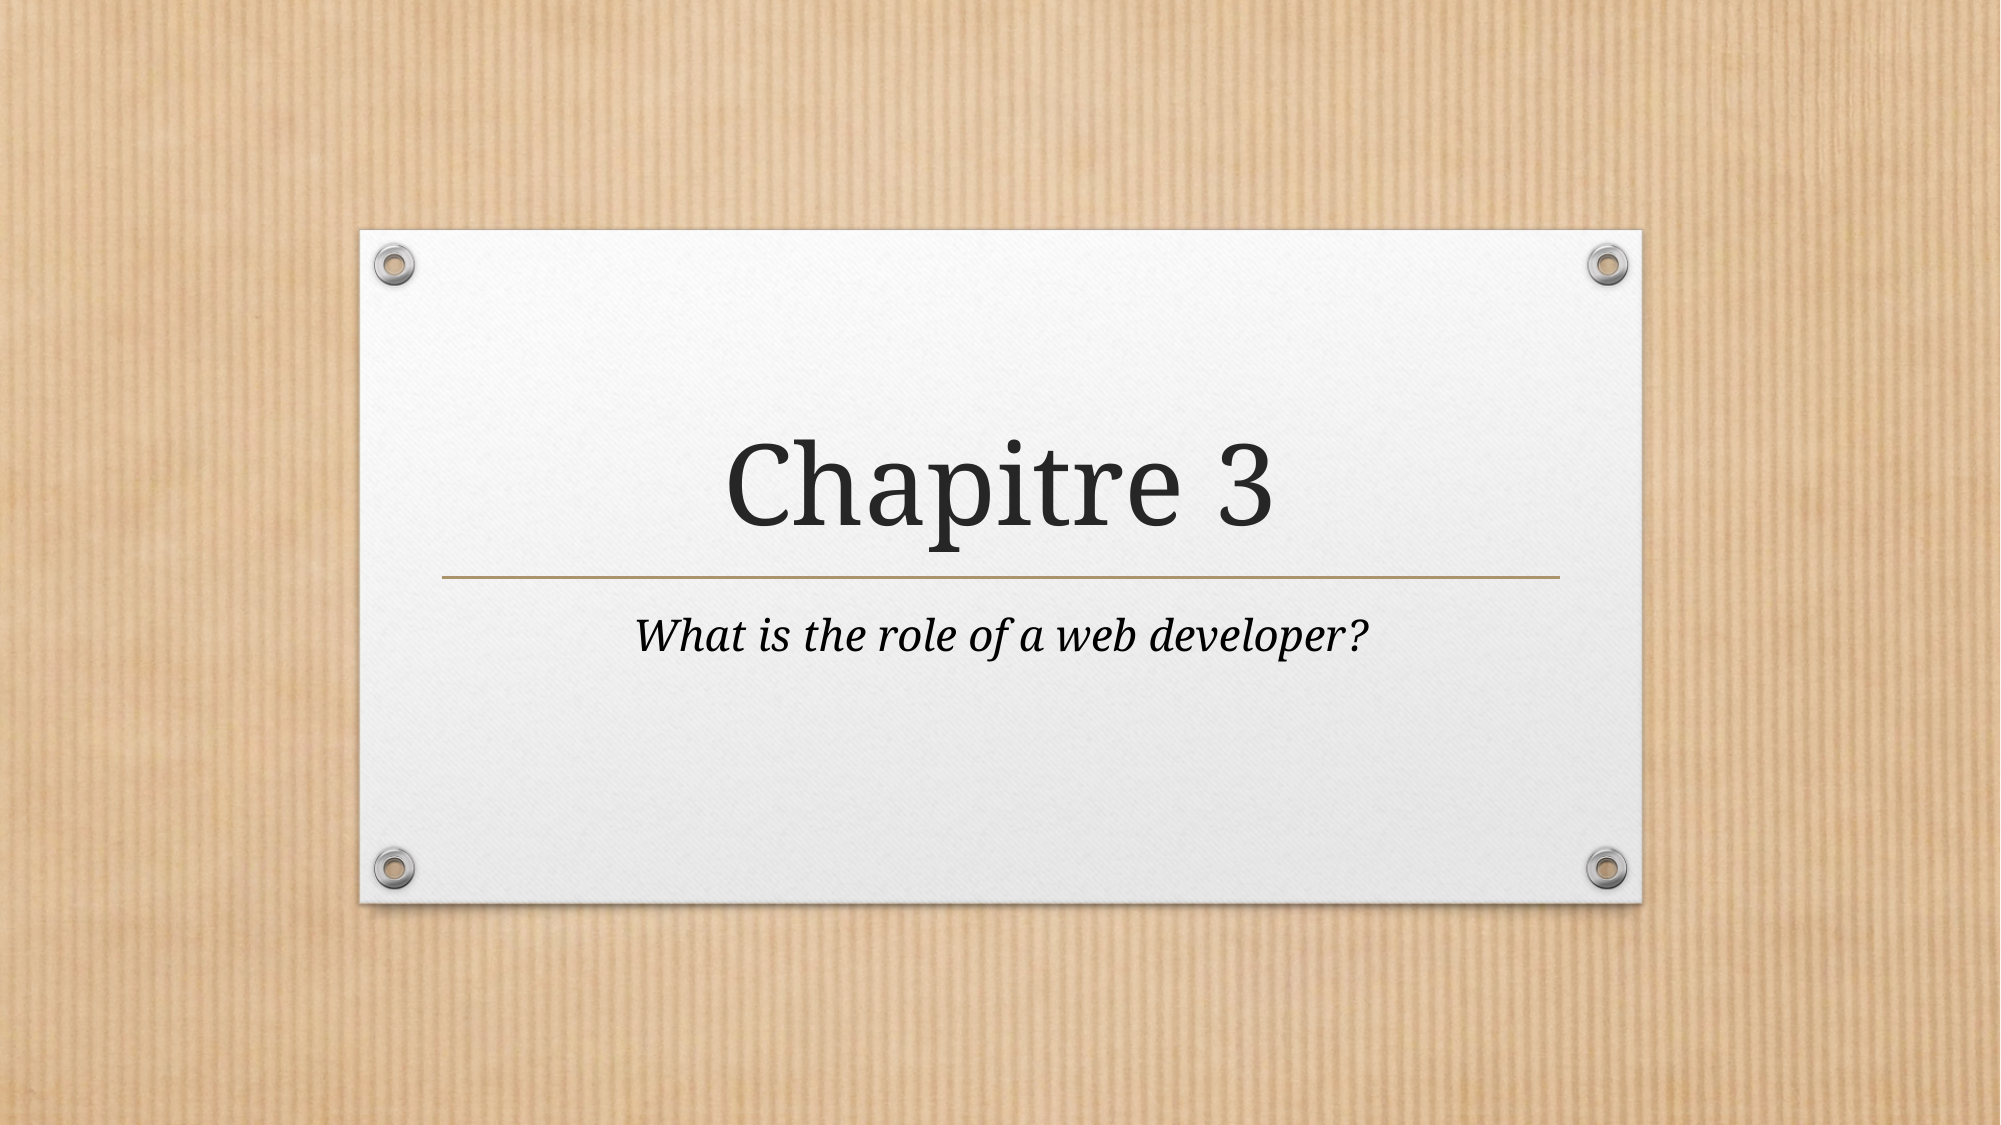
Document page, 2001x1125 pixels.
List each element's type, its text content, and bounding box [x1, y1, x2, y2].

subtitle What is the role of a web developer? [441, 600, 1560, 817]
title Chapitre 3 [441, 306, 1560, 556]
picture [0, 0, 2001, 1125]
